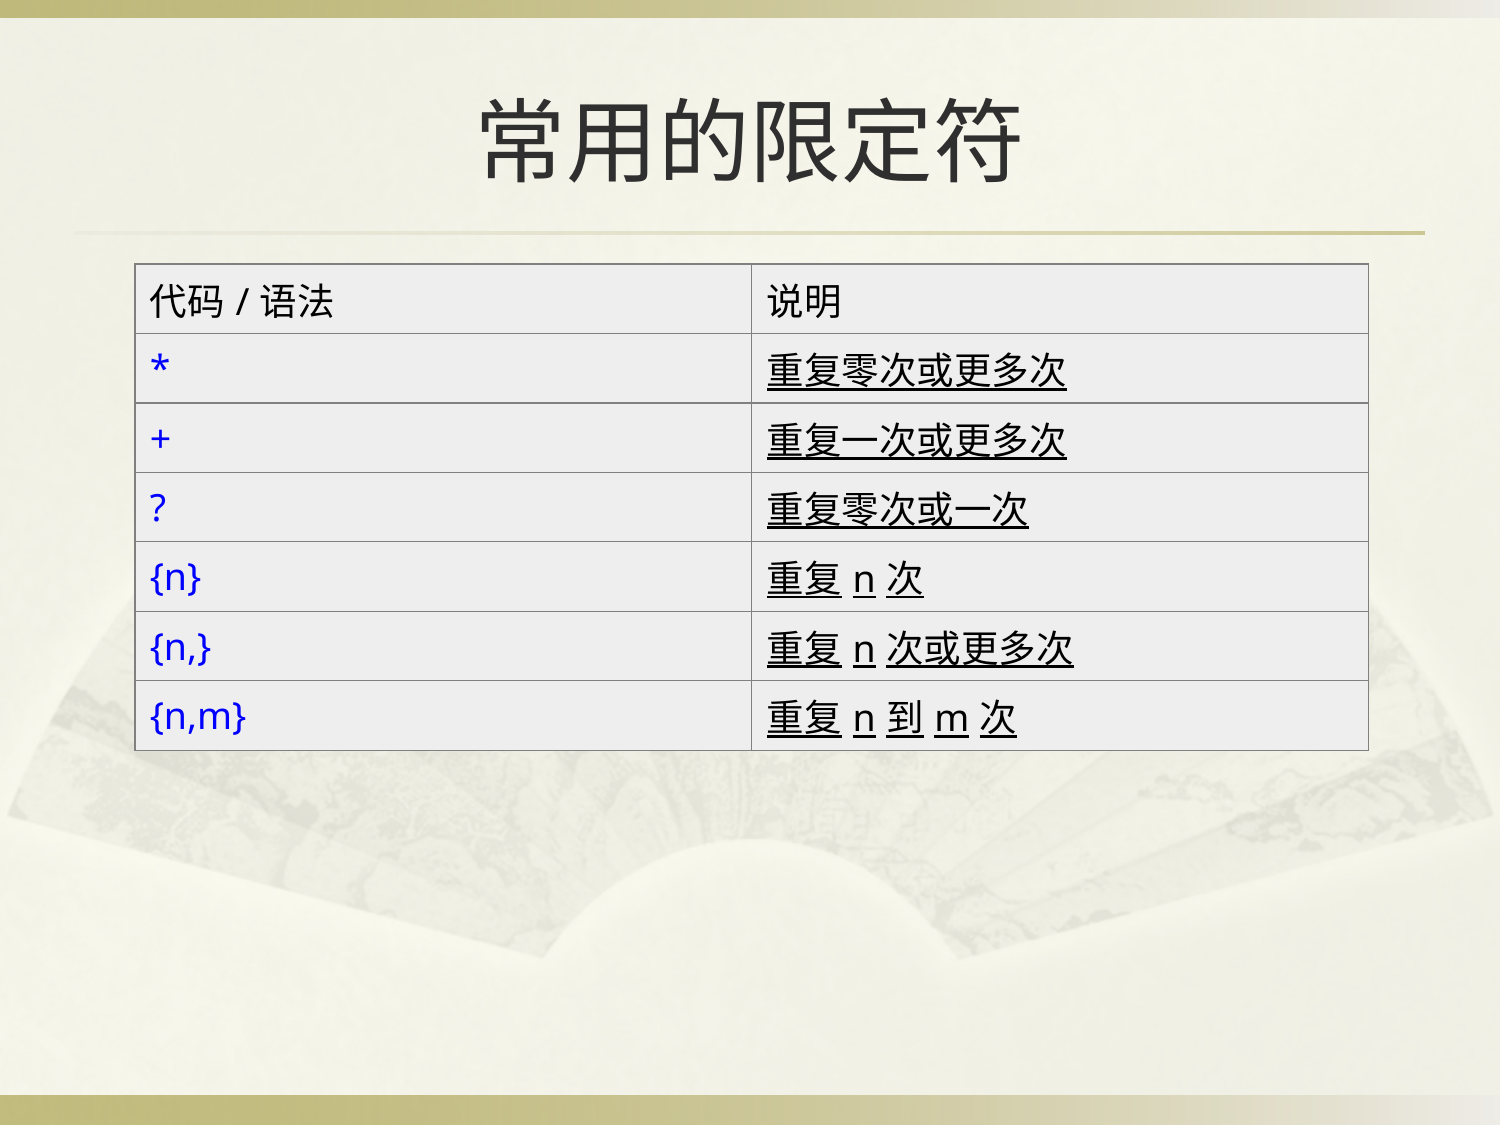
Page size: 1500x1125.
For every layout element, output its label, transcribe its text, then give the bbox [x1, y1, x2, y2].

table_cell 重复一次或更多次 [752, 404, 1368, 472]
table_cell * [136, 334, 751, 402]
table_cell {n} [136, 542, 751, 611]
table_cell ? [136, 473, 751, 541]
table_cell 重复n次或更多次 [752, 612, 1368, 680]
table_cell {n,m} [136, 681, 751, 750]
table_cell 重复n到m次 [752, 681, 1368, 750]
title 常用的限定符 [75, 45, 1425, 233]
table_cell 重复零次或一次 [752, 473, 1368, 541]
table_header 代码/语法 [136, 265, 751, 333]
table_cell {n,} [136, 612, 751, 680]
table_header 说明 [752, 265, 1368, 333]
table_cell 重复零次或更多次 [752, 334, 1368, 402]
table_cell 重复n次 [752, 542, 1368, 611]
table_cell + [136, 404, 751, 472]
